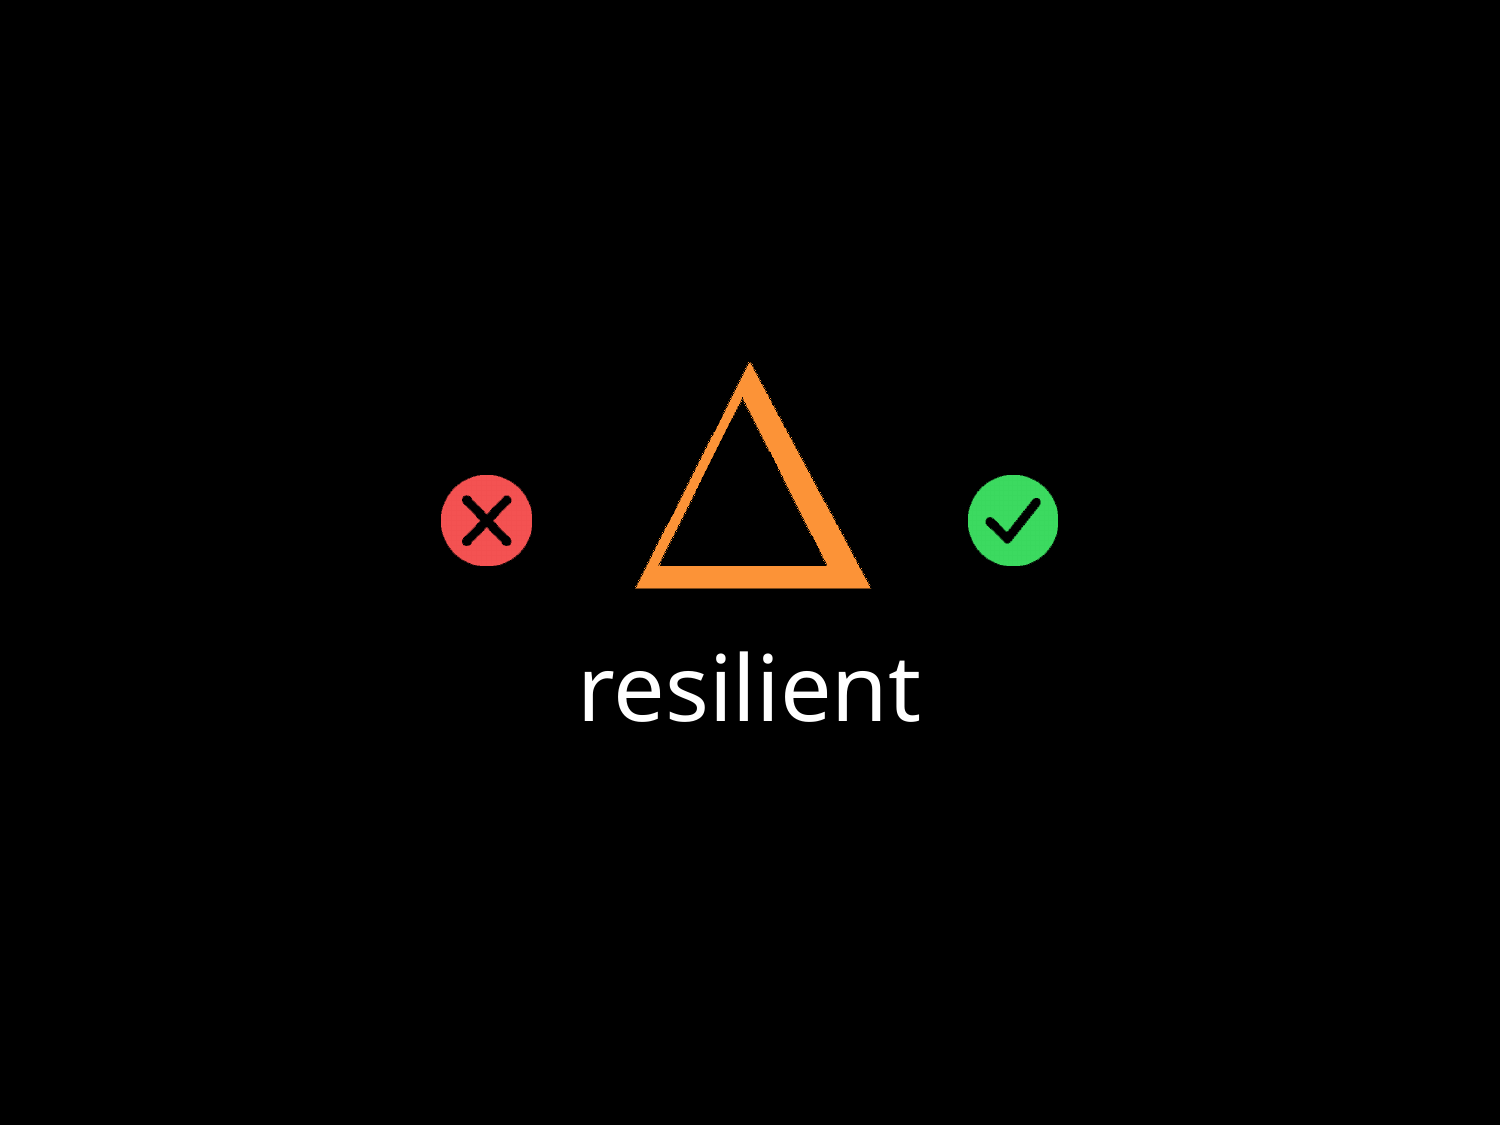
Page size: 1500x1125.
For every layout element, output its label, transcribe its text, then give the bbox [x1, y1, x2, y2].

picture [598, 330, 899, 631]
text_box resilient [562, 622, 937, 748]
picture [441, 474, 533, 566]
picture [967, 474, 1059, 566]
